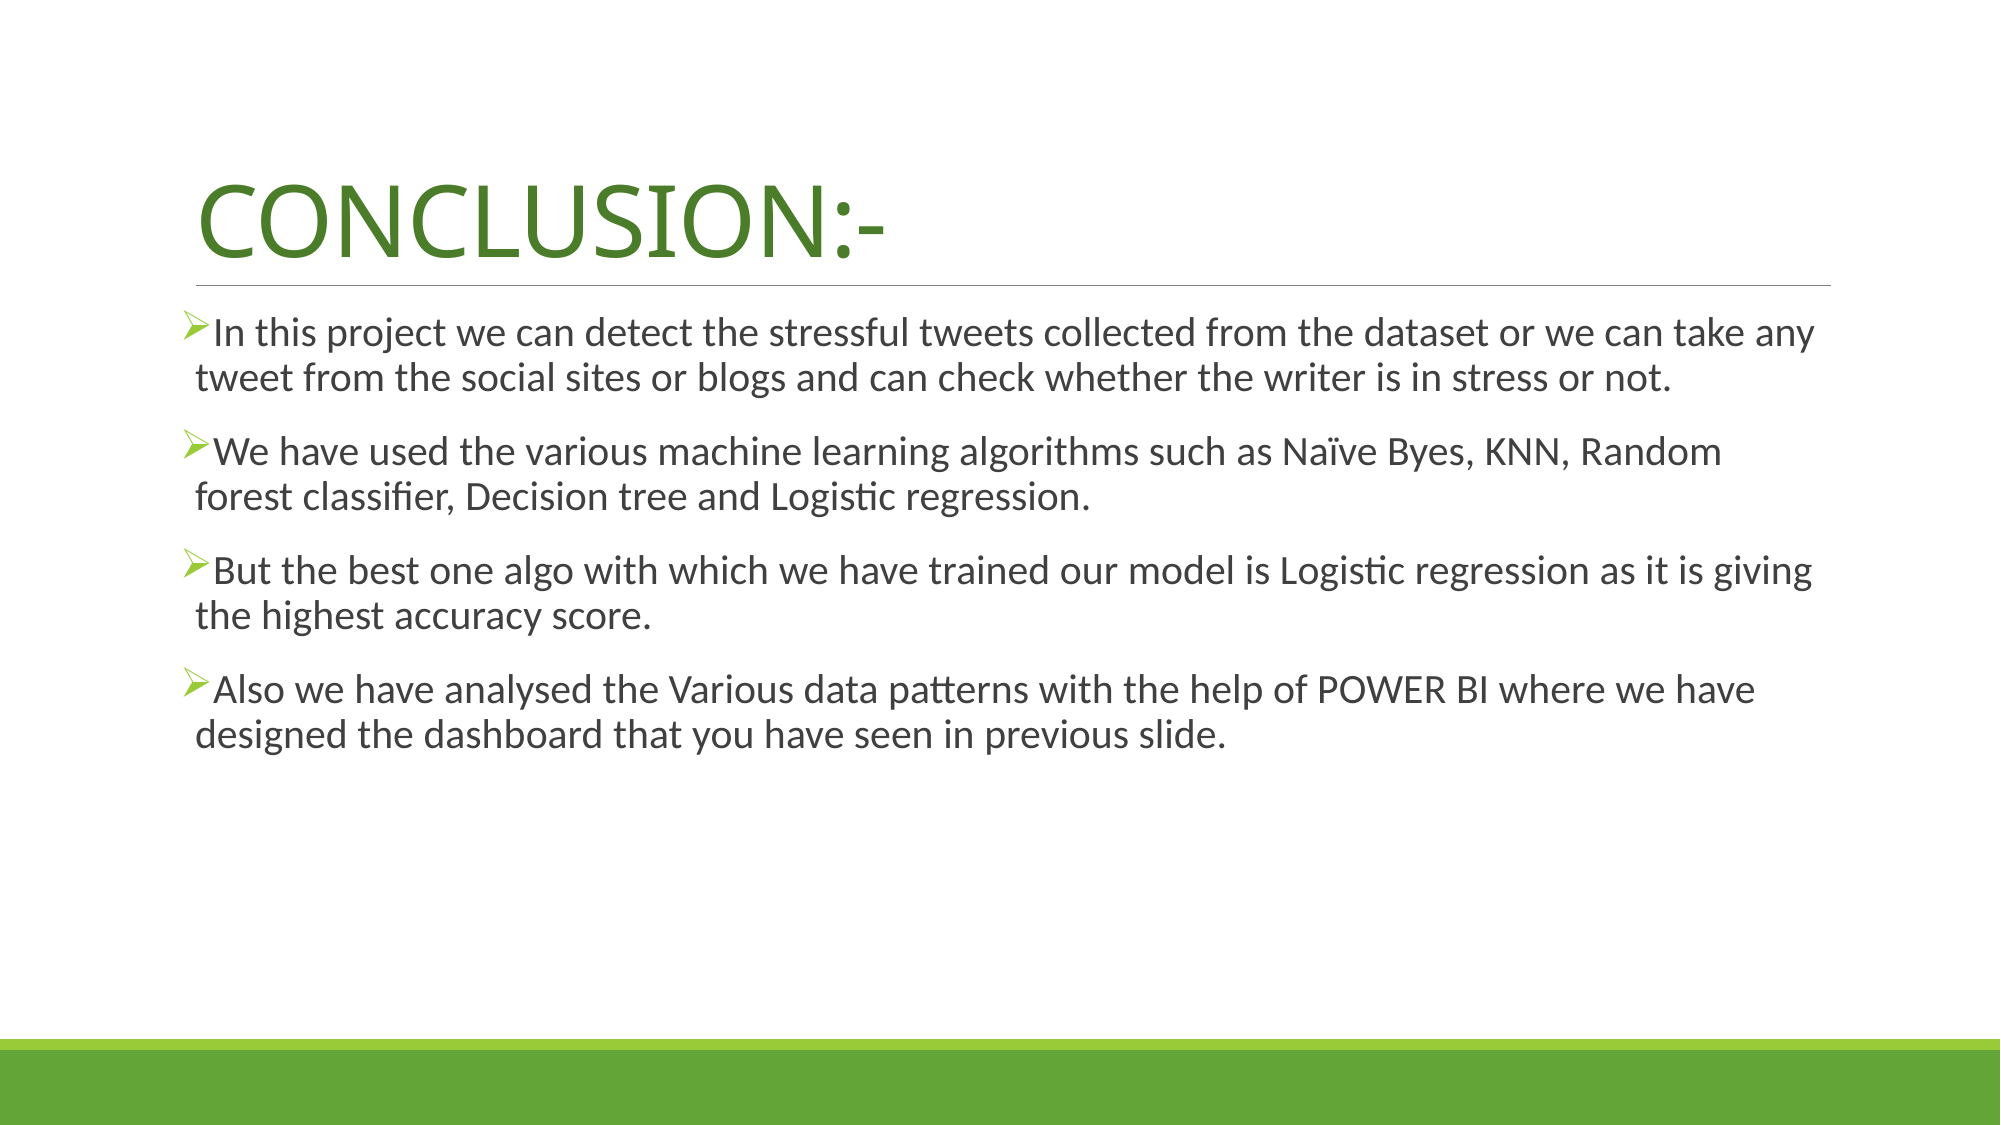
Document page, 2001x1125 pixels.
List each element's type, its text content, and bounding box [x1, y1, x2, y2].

title CONCLUSION:- [180, 47, 1830, 285]
list In this project we can detect the stressful tweets collected from the dataset or we can take any tweet from the social sites or blogs and can check whether the writer is in stress or not. We have used the various machine learning algorithms such as Naïve Byes, KNN, Random forest classifier, Decision tree and Logistic regression. But the best one algo with which we have trained our model is Logistic regression as it is giving the highest accuracy score. Also we have analysed the Various data patterns with the help of POWER BI where we have designed the dashboard that you have seen in previous slide. [180, 302, 1830, 963]
